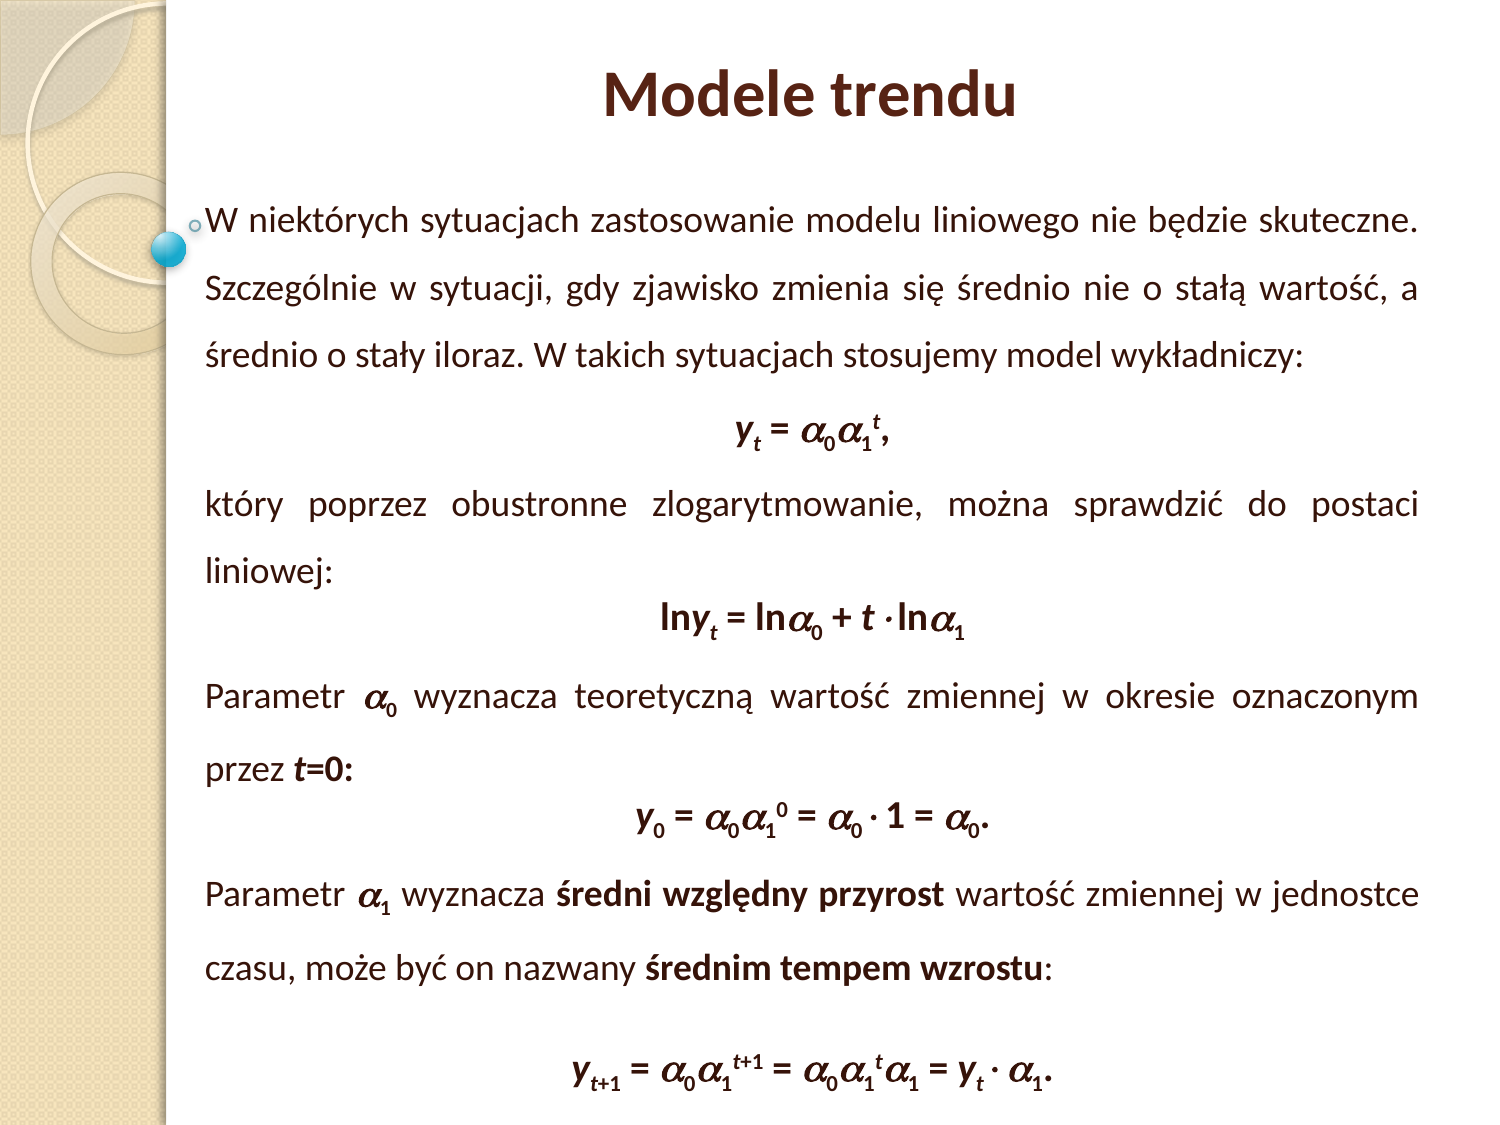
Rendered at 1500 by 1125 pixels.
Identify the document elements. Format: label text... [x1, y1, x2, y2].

text_box Modele trendu [167, 30, 1453, 138]
subtitle W niektórych sytuacjach zastosowanie modelu liniowego nie będzie skuteczne. Szczególnie w sytuacji, gdy zjawisko zmienia się średnio nie o stałą wartość, a średnio o stały iloraz. W takich sytuacjach stosujemy model wykładniczy: yt = 01t, który poprzez obustronne zlogarytmowanie, można sprawdzić do postaci liniowej: lnyt = ln0 + tln1 Parametr 0 wyznacza teoretyczną wartość zmiennej w okresie oznaczonym przez t=0: y0 = 010 = 01 = 0. Parametr 1 wyznacza średni względny przyrost wartość zmiennej w jednostce czasu, może być on nazwany średnim tempem wzrostu: yt+1 = 01t+1 = 01t1 = yt1. [185, 172, 1436, 1066]
